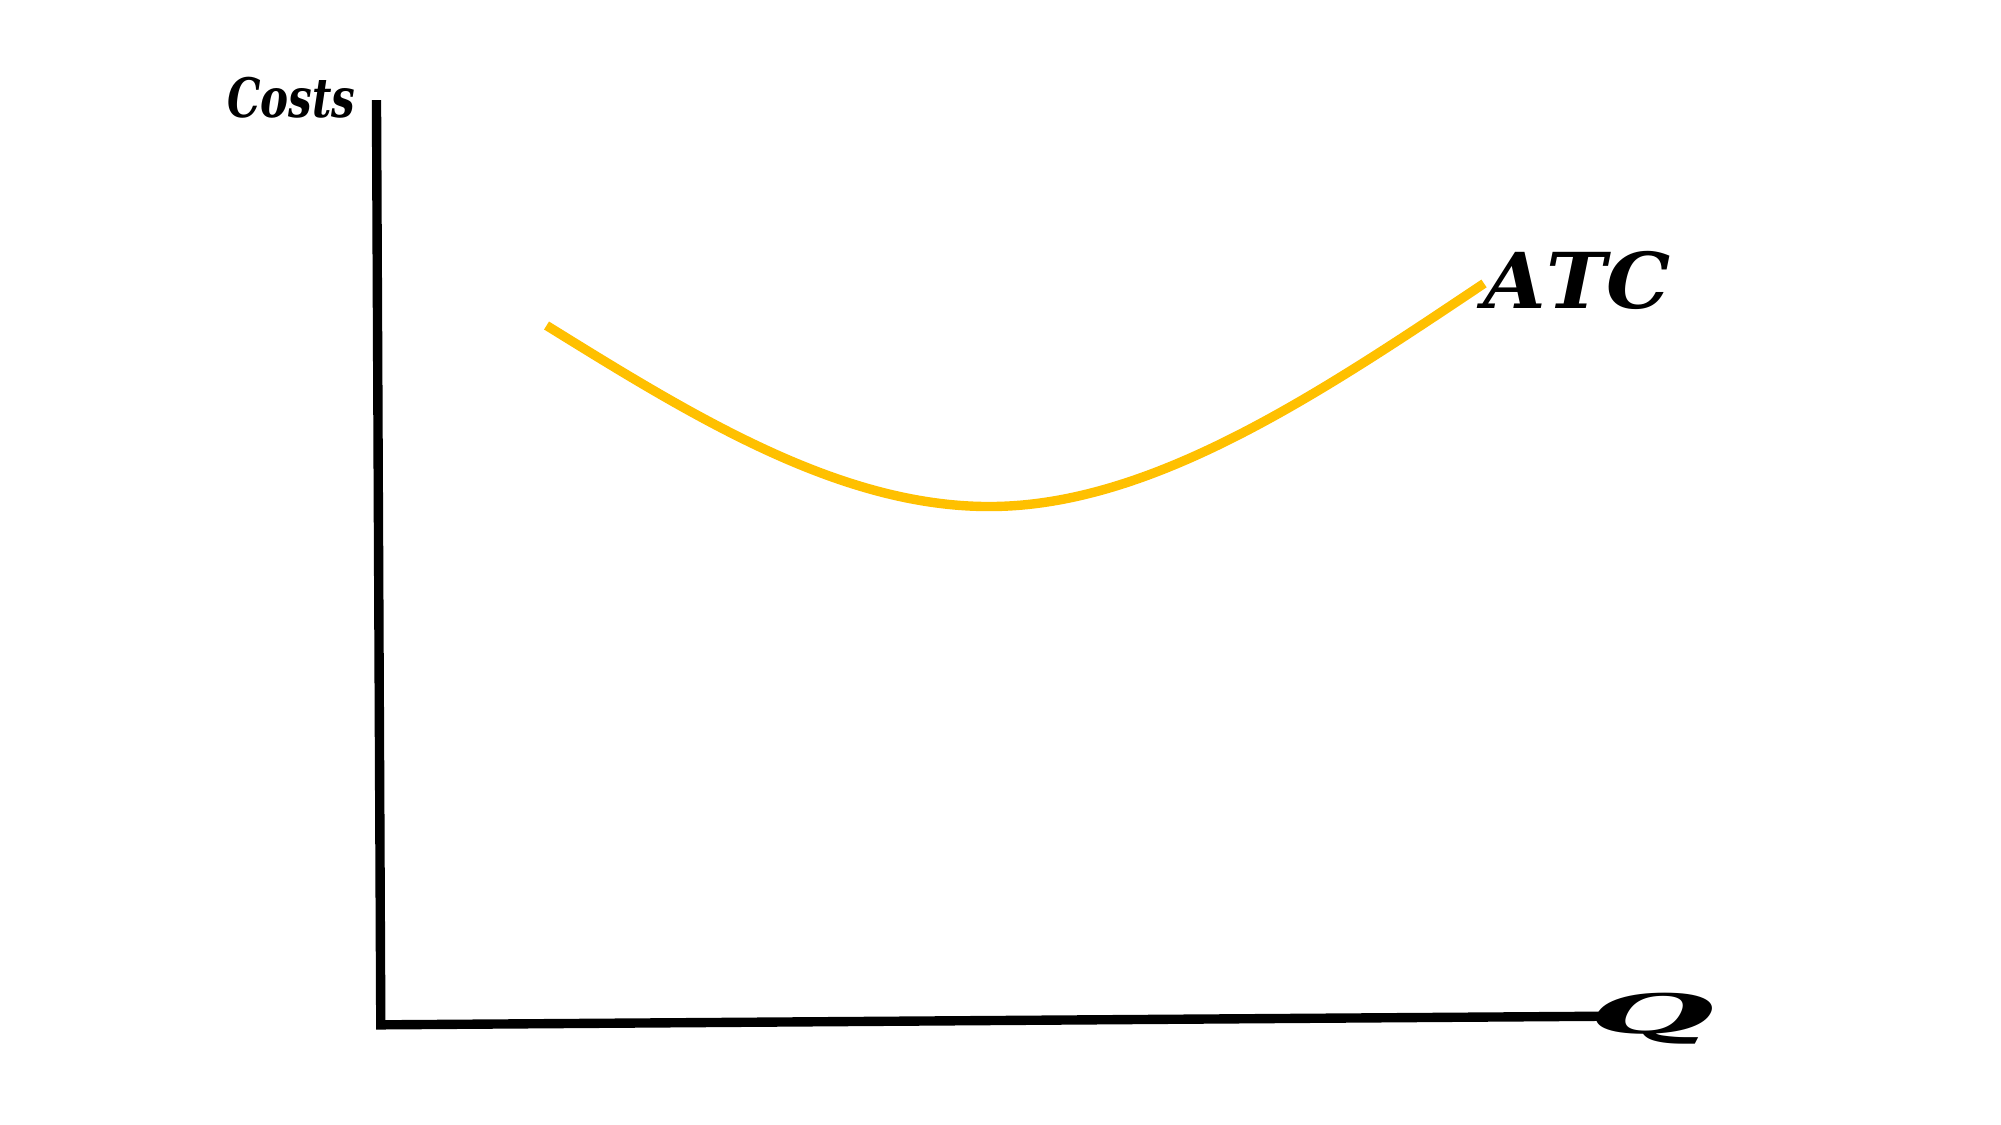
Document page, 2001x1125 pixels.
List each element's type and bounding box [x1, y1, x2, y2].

text_box [546, 282, 1485, 508]
text_box [374, 100, 1624, 1027]
